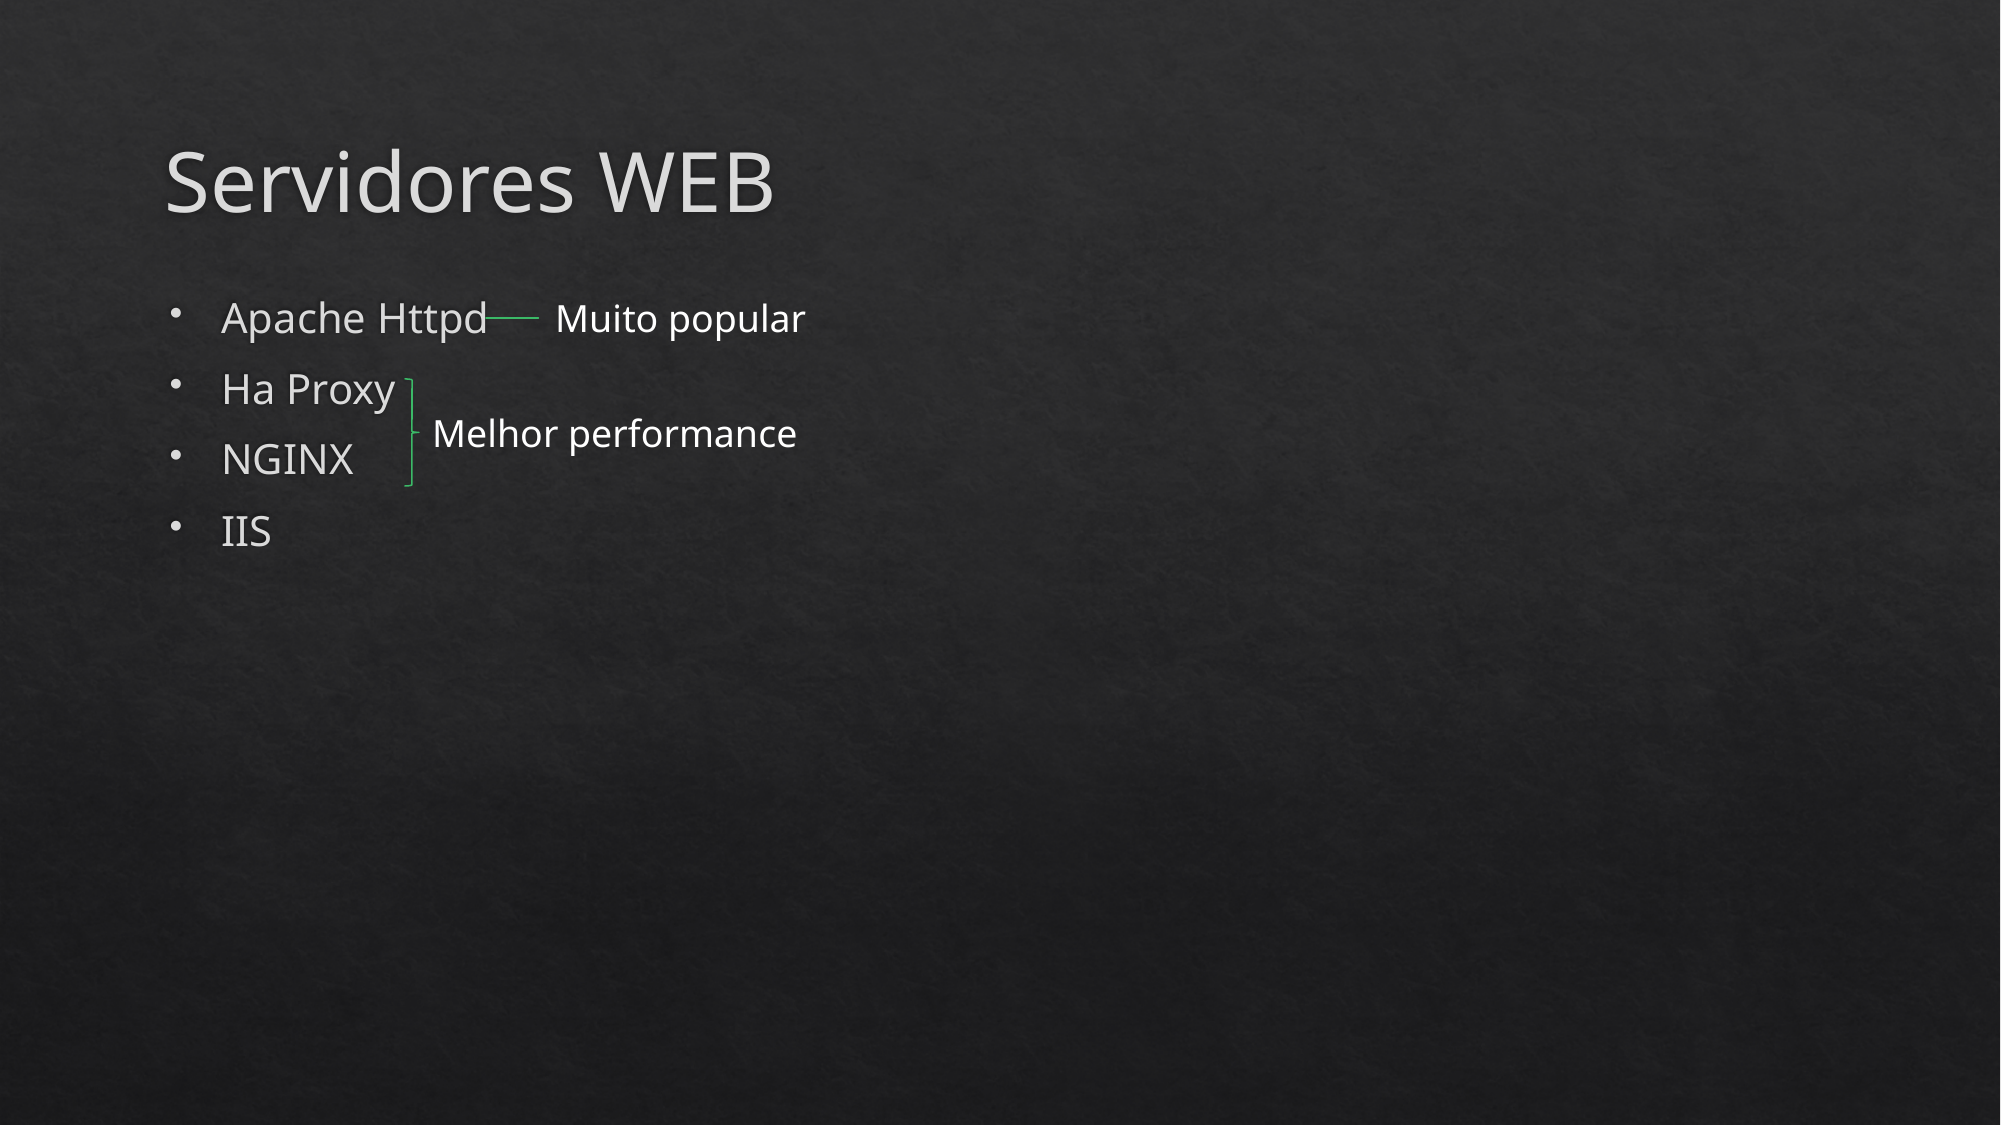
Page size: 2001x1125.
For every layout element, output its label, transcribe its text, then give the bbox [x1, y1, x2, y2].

text_box Melhor performance [417, 402, 813, 462]
title Servidores WEB [149, 99, 1849, 260]
text_box [404, 378, 420, 487]
list Apache Httpd Ha Proxy NGINX IIS [149, 284, 1581, 950]
text_box Muito popular [540, 287, 822, 348]
